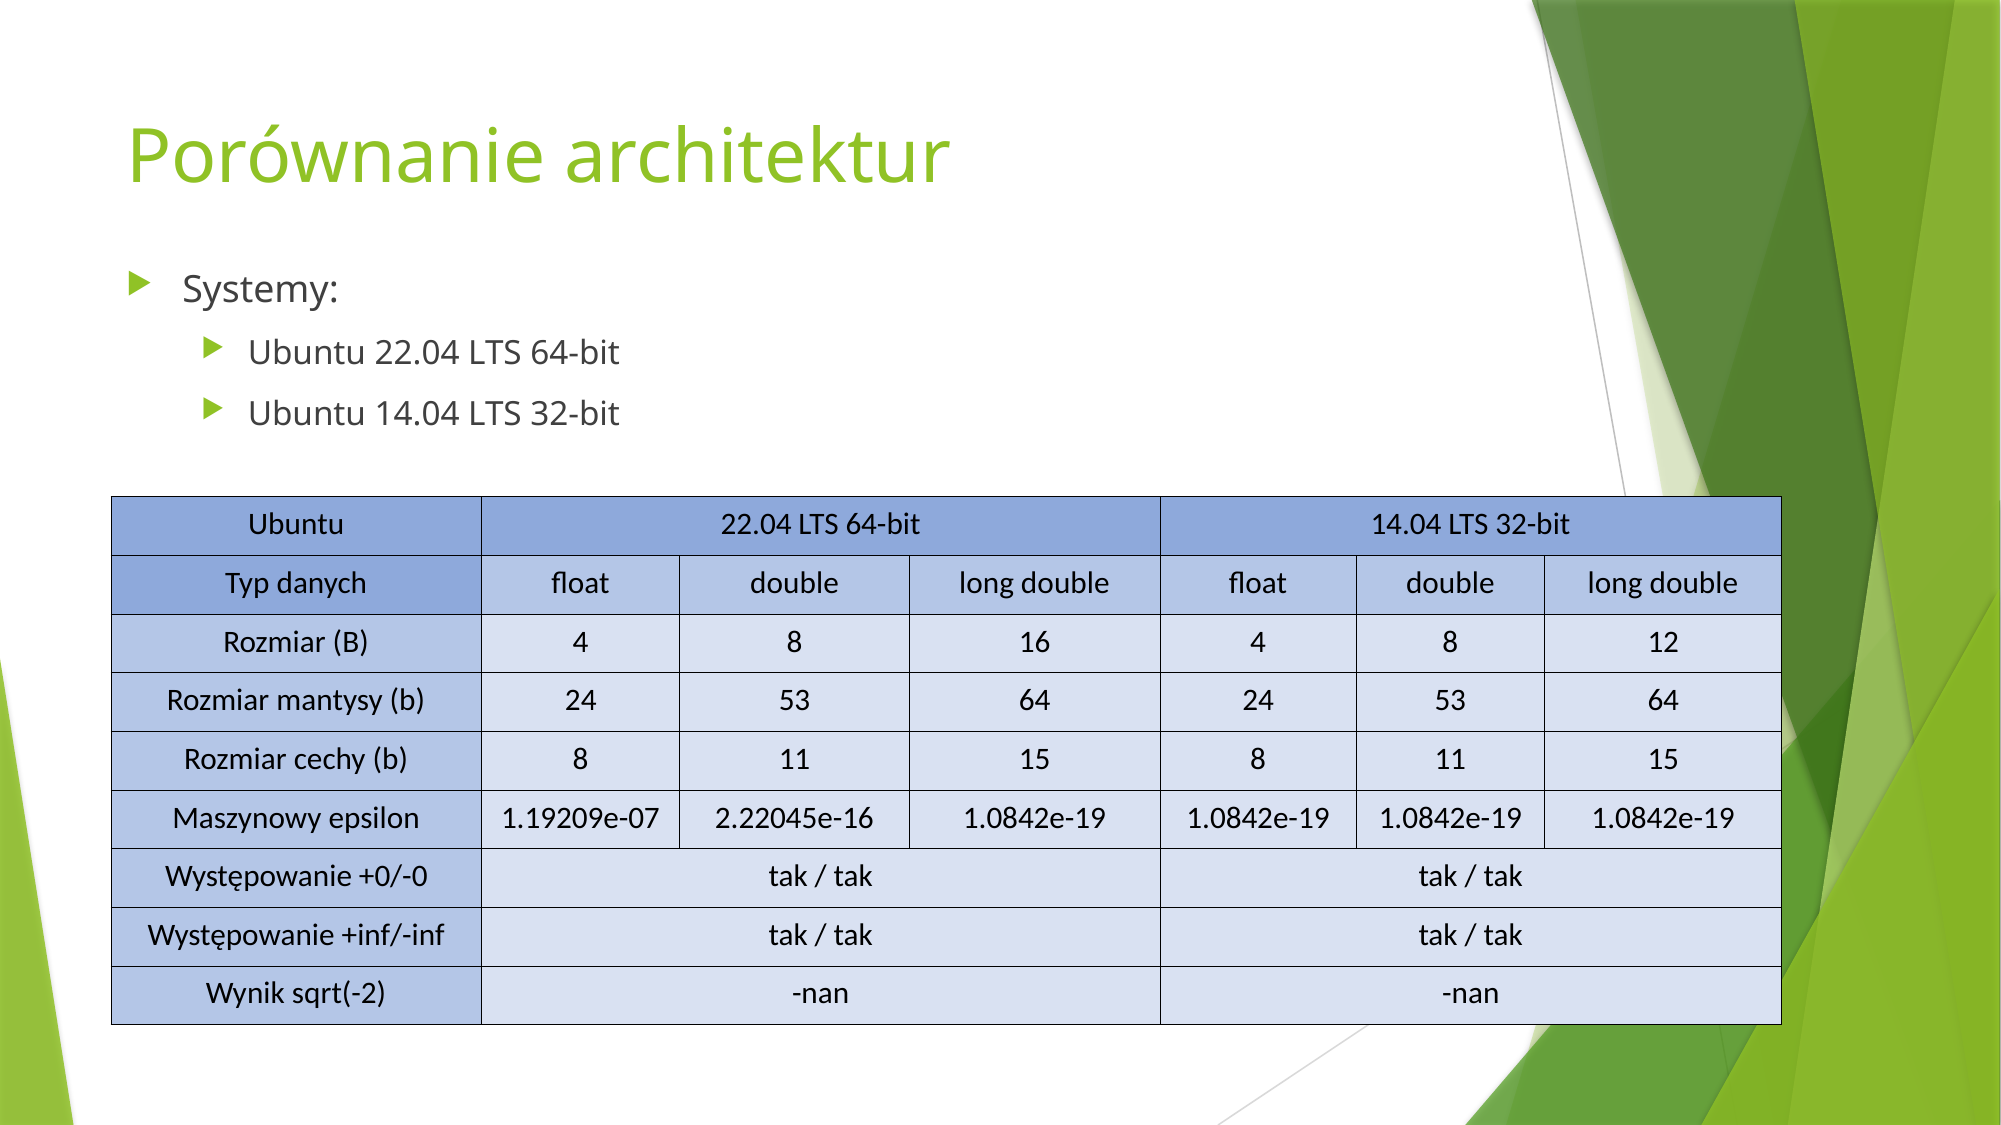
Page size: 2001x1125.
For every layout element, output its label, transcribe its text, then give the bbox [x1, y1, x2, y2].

table_cell 8 [1357, 615, 1544, 672]
table_cell tak / tak [1161, 849, 1781, 907]
table_cell Rozmiar (B) [112, 615, 481, 672]
table_cell Rozmiar cechy (b) [112, 732, 481, 790]
table_cell 8 [482, 732, 679, 790]
table_cell Rozmiar mantysy (b) [112, 673, 481, 731]
table_cell tak / tak [1161, 908, 1781, 966]
table_cell double [1357, 556, 1544, 614]
table_cell tak / tak [482, 849, 1160, 907]
table_cell 1.0842e-19 [1545, 791, 1781, 848]
table_header Ubuntu [112, 497, 481, 555]
table_cell 64 [1545, 673, 1781, 731]
table_cell 1.0842e-19 [910, 791, 1160, 848]
table_cell 2.22045e-16 [680, 791, 909, 848]
table_cell 11 [1357, 732, 1544, 790]
table_cell 53 [1357, 673, 1544, 731]
table_cell 12 [1545, 615, 1781, 672]
title Porównanie architektur [111, 99, 1522, 258]
table_cell double [680, 556, 909, 614]
table_cell 1.0842e-19 [1161, 791, 1356, 848]
table_cell tak / tak [482, 908, 1160, 966]
table_cell -nan [482, 967, 1160, 1024]
table_cell long double [1545, 556, 1781, 614]
table_cell long double [910, 556, 1160, 614]
table_cell float [1161, 556, 1356, 614]
table_cell 8 [1161, 732, 1356, 790]
table_cell 24 [482, 673, 679, 731]
table_cell 1.19209e-07 [482, 791, 679, 848]
table_cell 4 [482, 615, 679, 672]
table_cell 53 [680, 673, 909, 731]
table_cell Występowanie +0/-0 [112, 849, 481, 907]
table_header 14.04 LTS 32-bit [1161, 497, 1781, 555]
table_cell float [482, 556, 679, 614]
list Systemy: Ubuntu 22.04 LTS 64-bit Ubuntu 14.04 LTS 32-bit [111, 258, 1522, 496]
table_cell Maszynowy epsilon [112, 791, 481, 848]
table_cell Typ danych [112, 556, 481, 614]
table_cell 15 [910, 732, 1160, 790]
table_cell Wynik sqrt(-2) [112, 967, 481, 1024]
table_cell 1.0842e-19 [1357, 791, 1544, 848]
table_cell 8 [680, 615, 909, 672]
table_cell -nan [1161, 967, 1781, 1024]
table_cell 11 [680, 732, 909, 790]
table_cell 24 [1161, 673, 1356, 731]
table_cell 15 [1545, 732, 1781, 790]
table_cell 16 [910, 615, 1160, 672]
table_cell 4 [1161, 615, 1356, 672]
table_header 22.04 LTS 64-bit [482, 497, 1160, 555]
table_cell 64 [910, 673, 1160, 731]
table_cell Występowanie +inf/-inf [112, 908, 481, 966]
